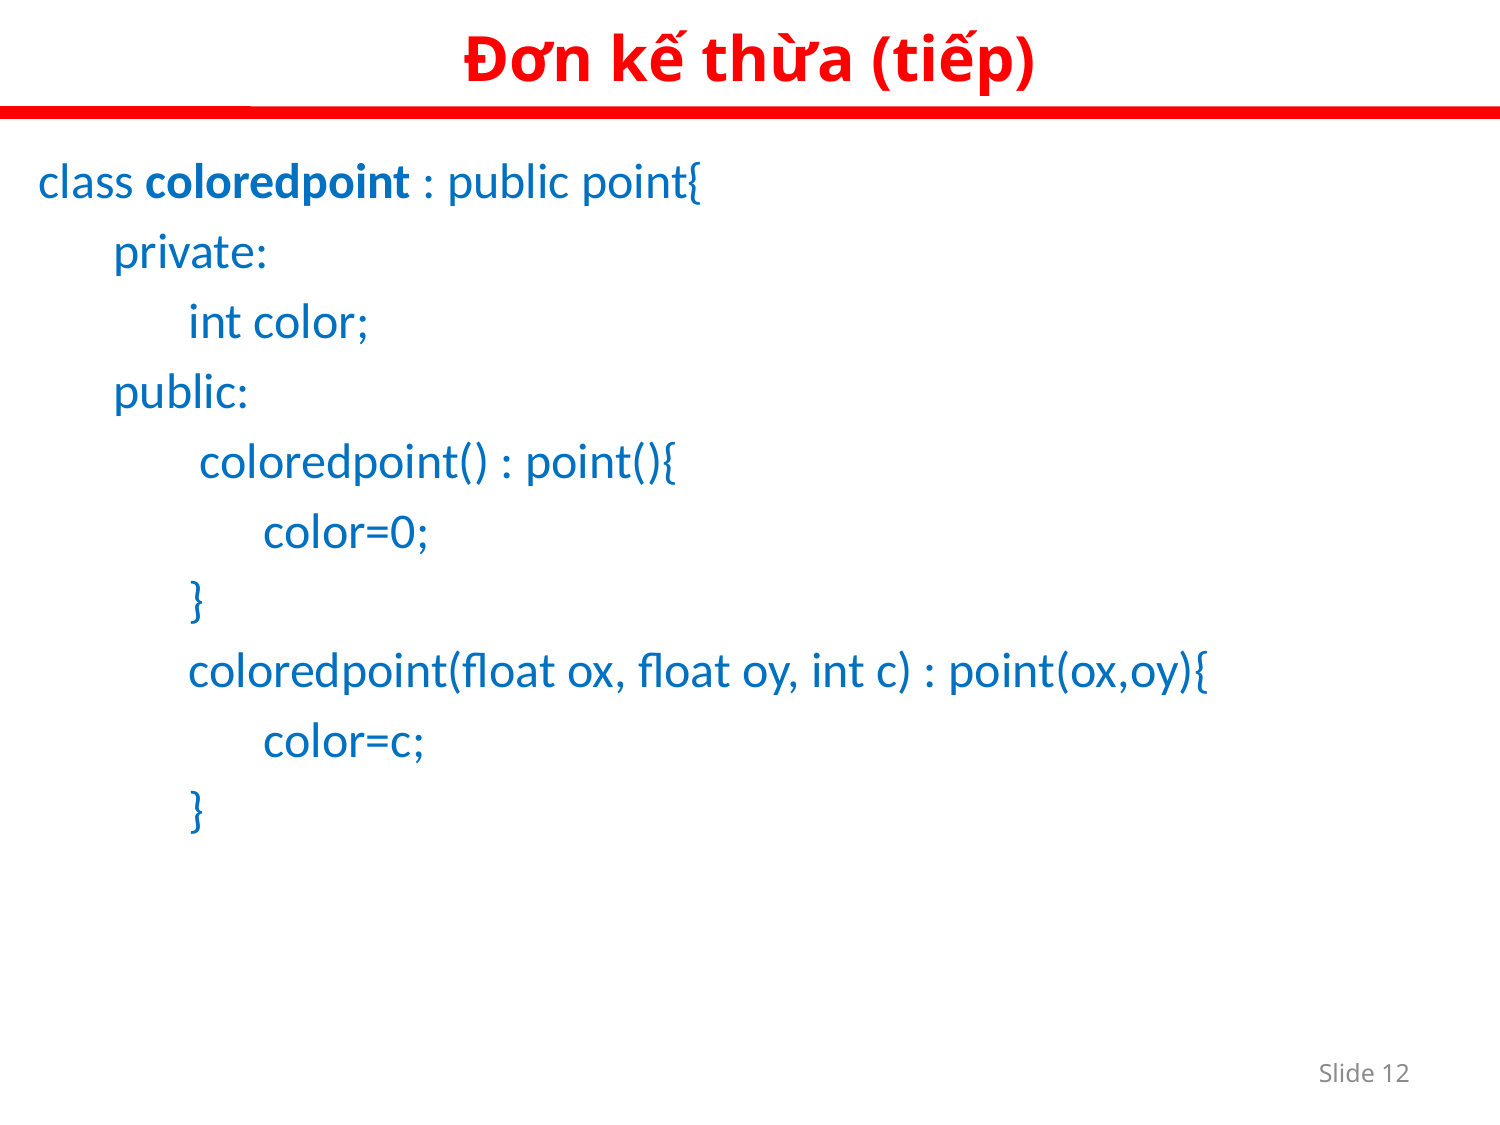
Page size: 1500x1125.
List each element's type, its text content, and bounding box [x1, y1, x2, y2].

list class coloredpoint : public point{ private: int color; public: coloredpoint() : point(){ color=0; } coloredpoint(float ox, float oy, int c) : point(ox,oy){ color=c; } [23, 140, 1374, 861]
slide_number Slide 11 [1112, 1037, 1425, 1113]
text_box Đơn kế thừa (tiếp) [0, 113, 1500, 119]
text_box Đơn kế thừa (tiếp) [0, 11, 1500, 112]
